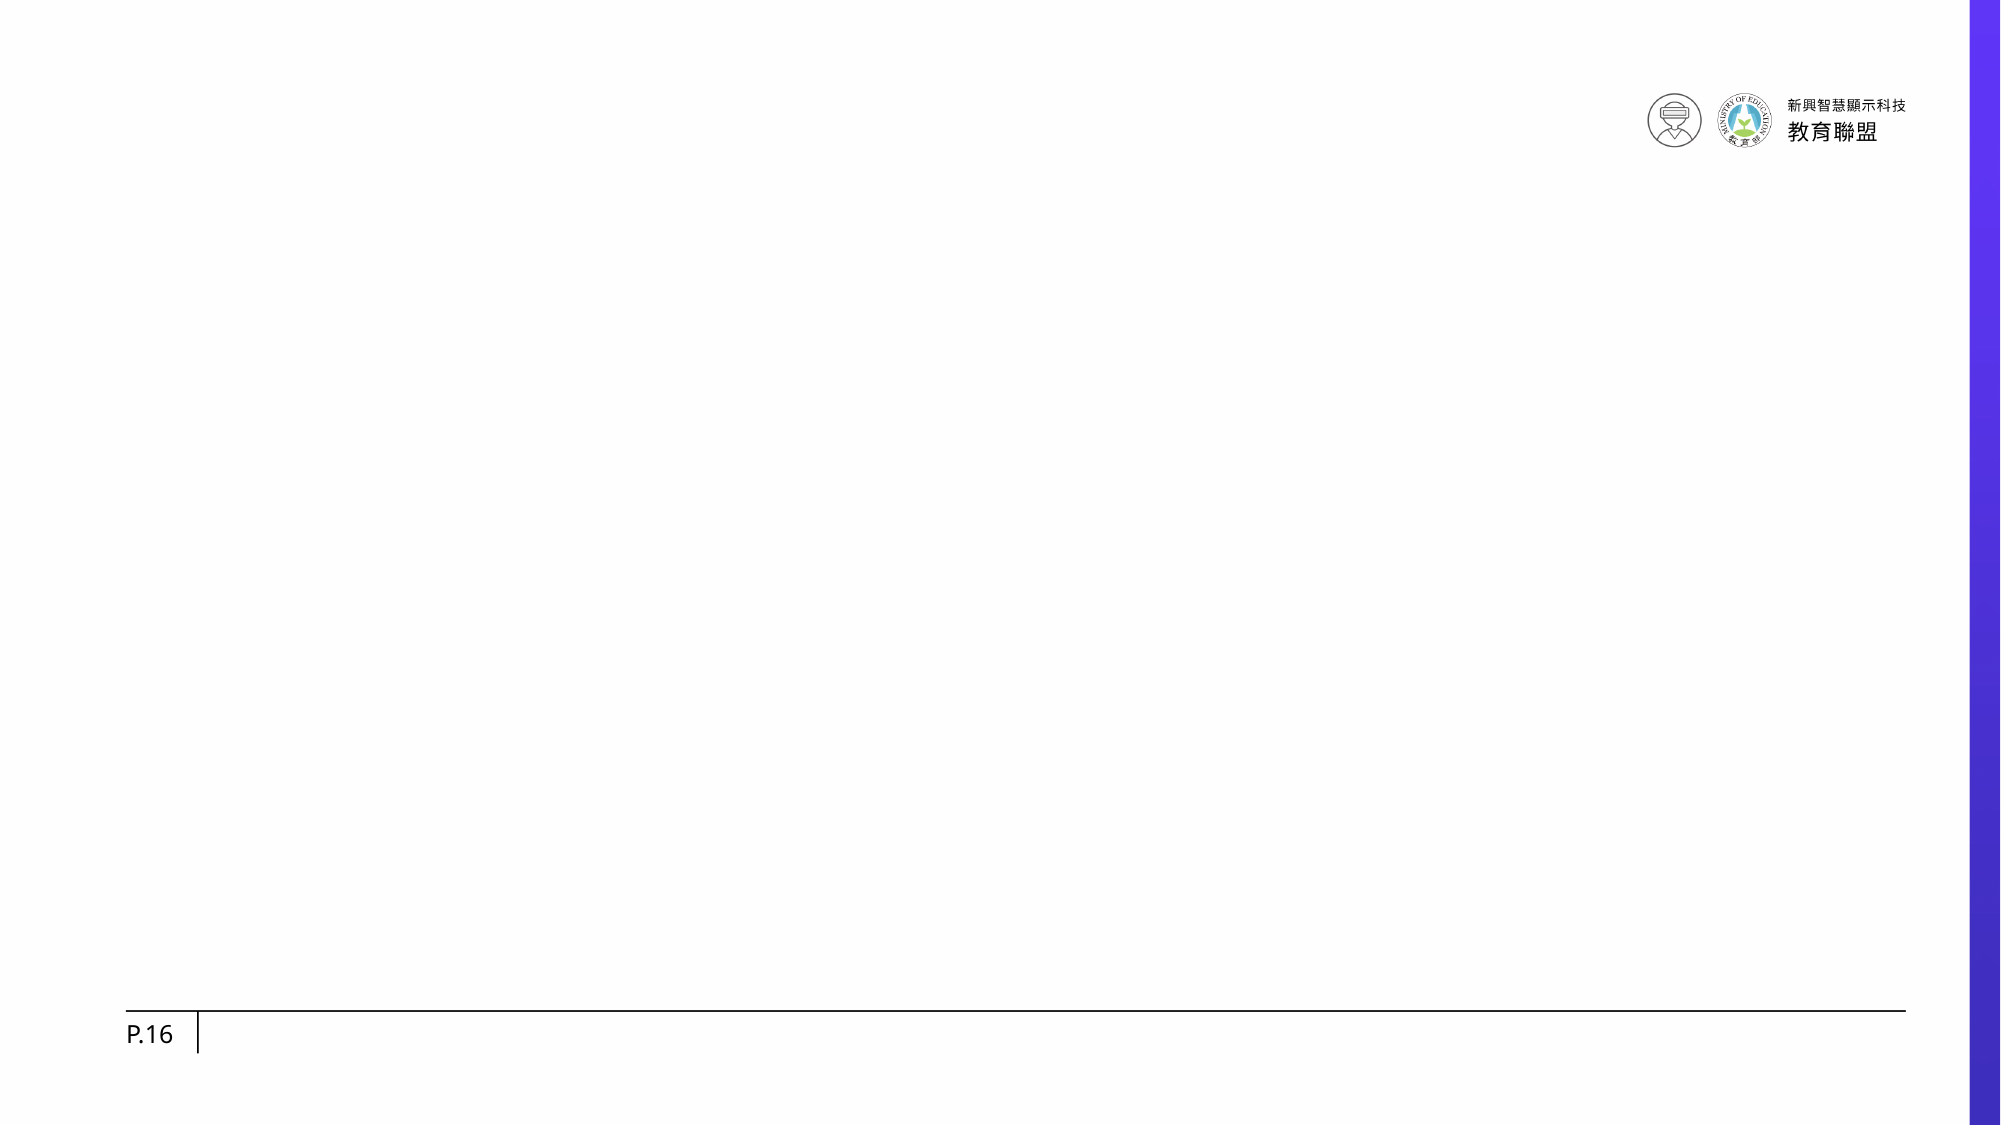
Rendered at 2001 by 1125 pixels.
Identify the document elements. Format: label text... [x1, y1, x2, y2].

picture [0, 0, 2001, 1125]
slide_number P.16 [111, 1016, 204, 1055]
